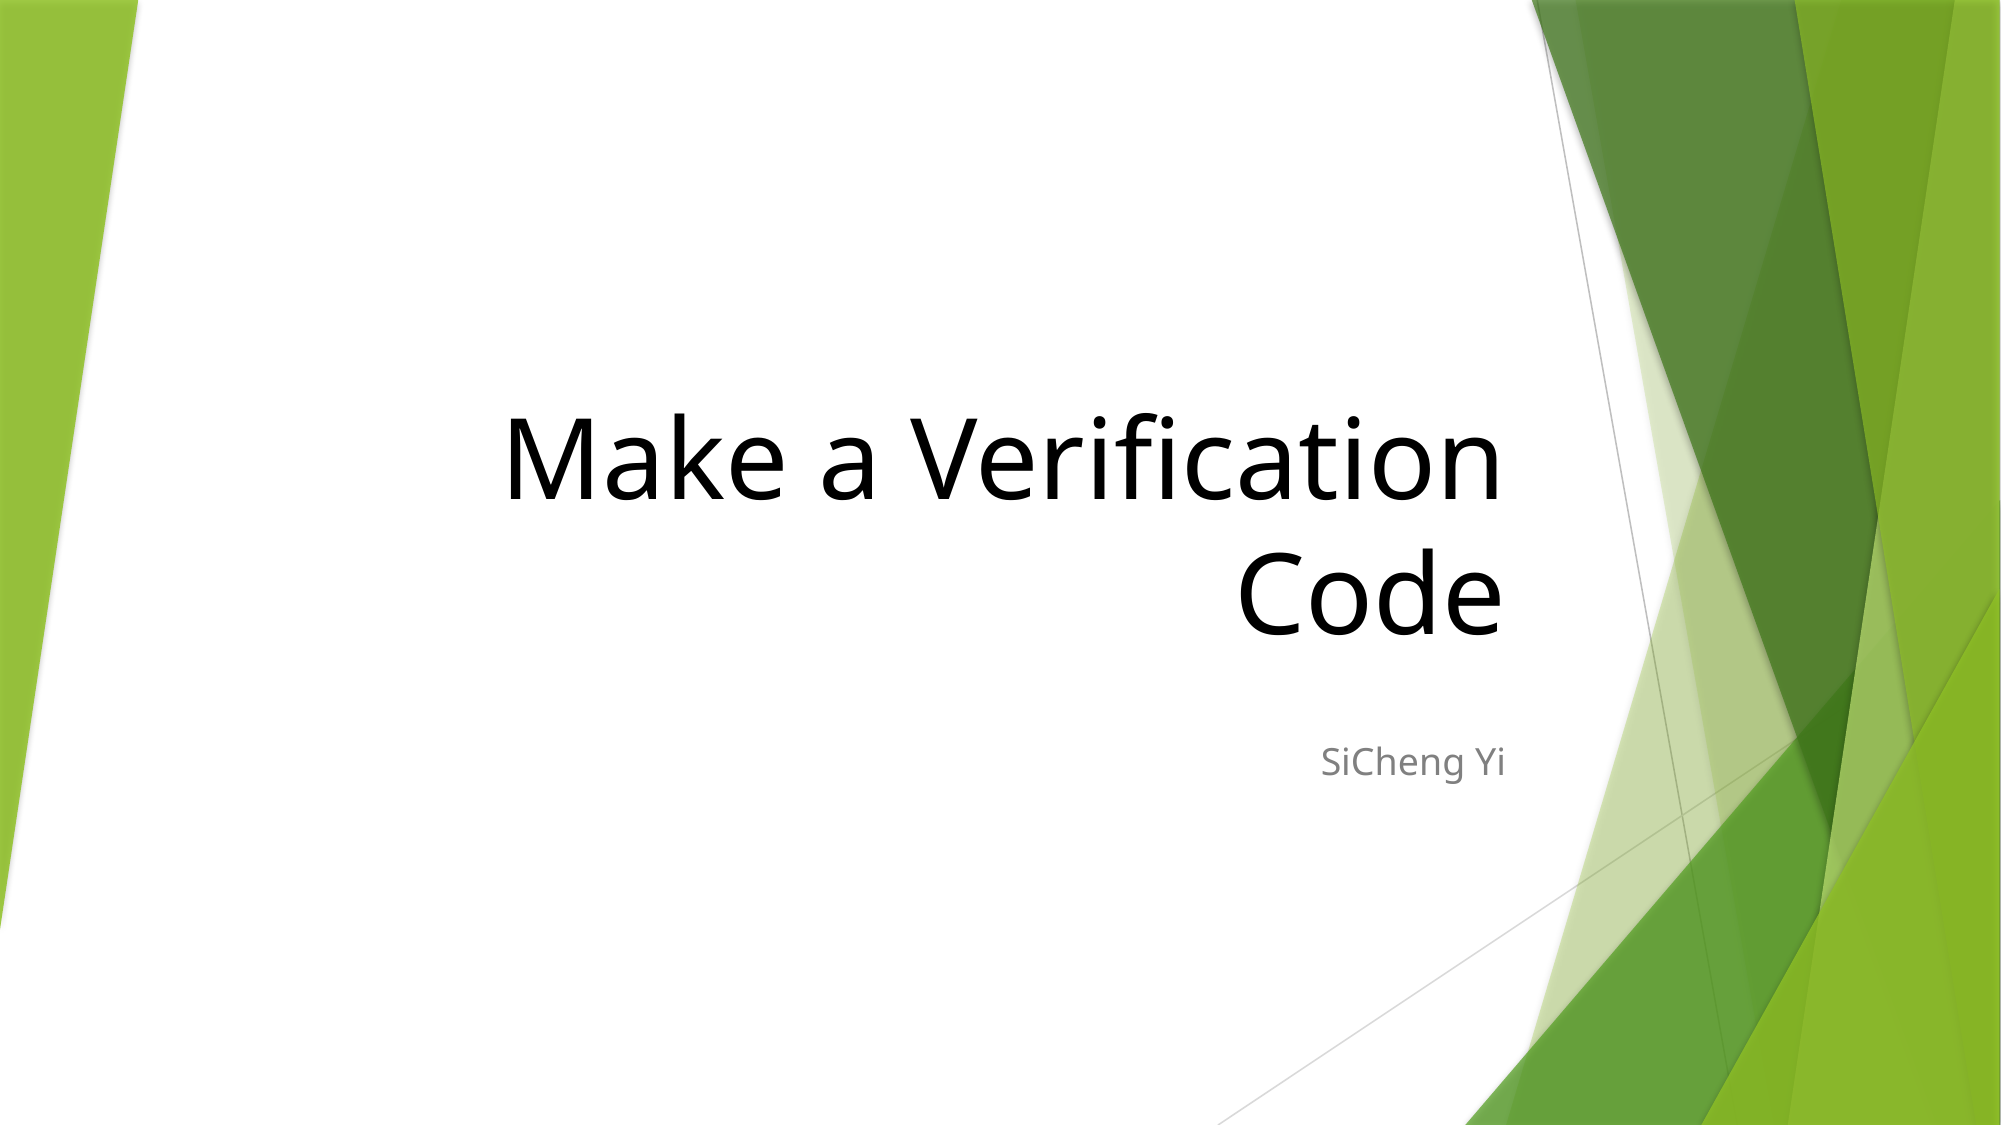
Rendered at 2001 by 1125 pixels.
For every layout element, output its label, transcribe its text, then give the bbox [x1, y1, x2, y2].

title Make a Verification Code [247, 394, 1522, 664]
subtitle SiCheng Yi [247, 664, 1522, 845]
